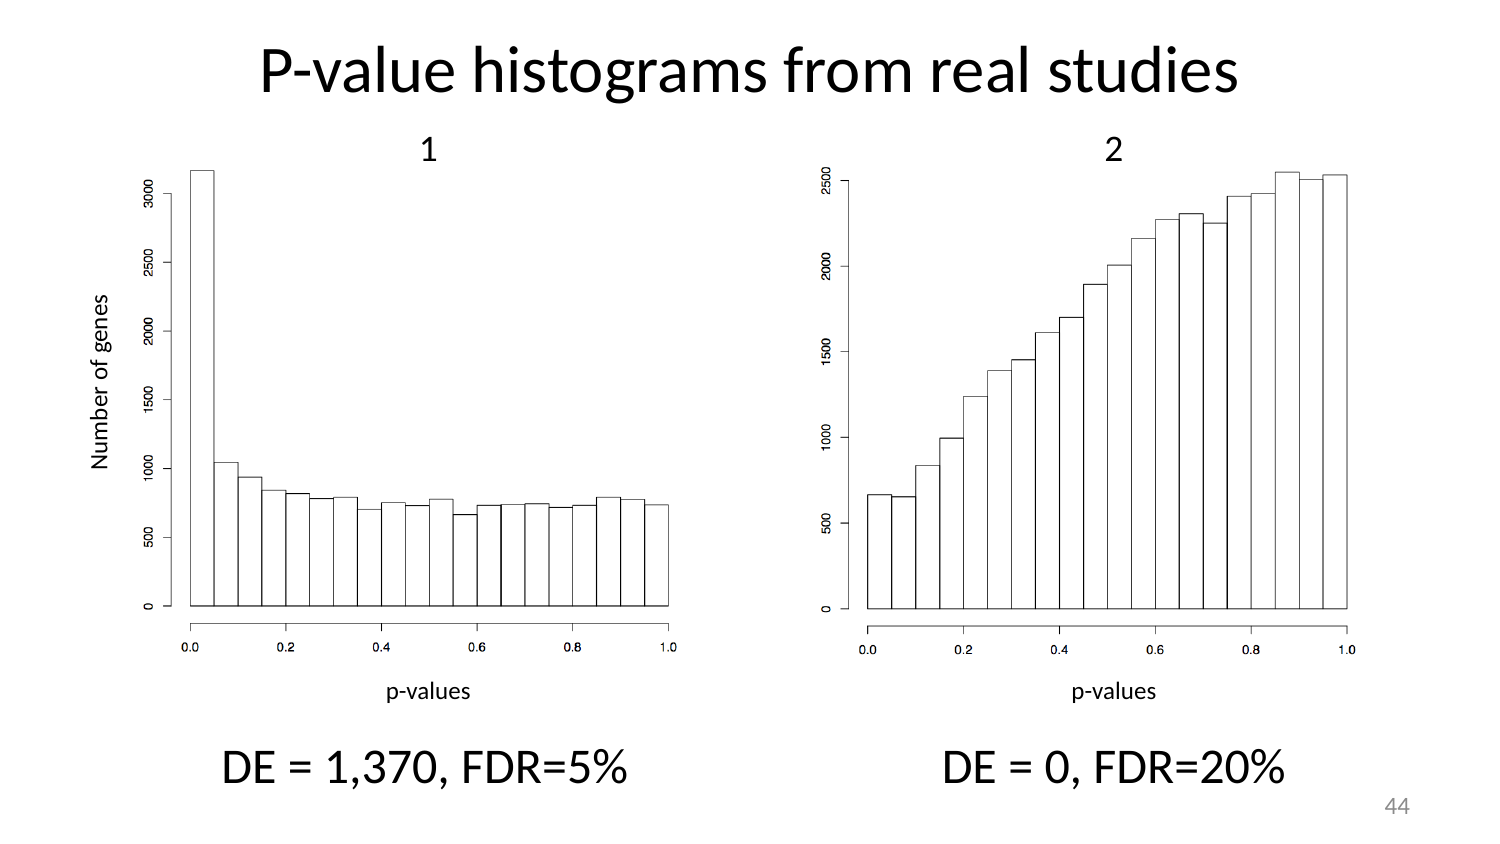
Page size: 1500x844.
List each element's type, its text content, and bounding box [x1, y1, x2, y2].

text_box DE = 1,370, FDR=5% [206, 726, 644, 802]
picture [134, 156, 685, 661]
text_box 2 [1089, 116, 1139, 154]
title P-value histograms from real studies [75, 0, 1425, 132]
text_box 1 [403, 116, 453, 154]
text_box DE = 0, FDR=20% [927, 726, 1301, 802]
slide_number 44 [1074, 782, 1425, 827]
text_box p-values [1056, 669, 1172, 713]
picture [815, 156, 1363, 661]
text_box p-values [370, 669, 486, 713]
text_box Number of genes [75, 279, 120, 486]
